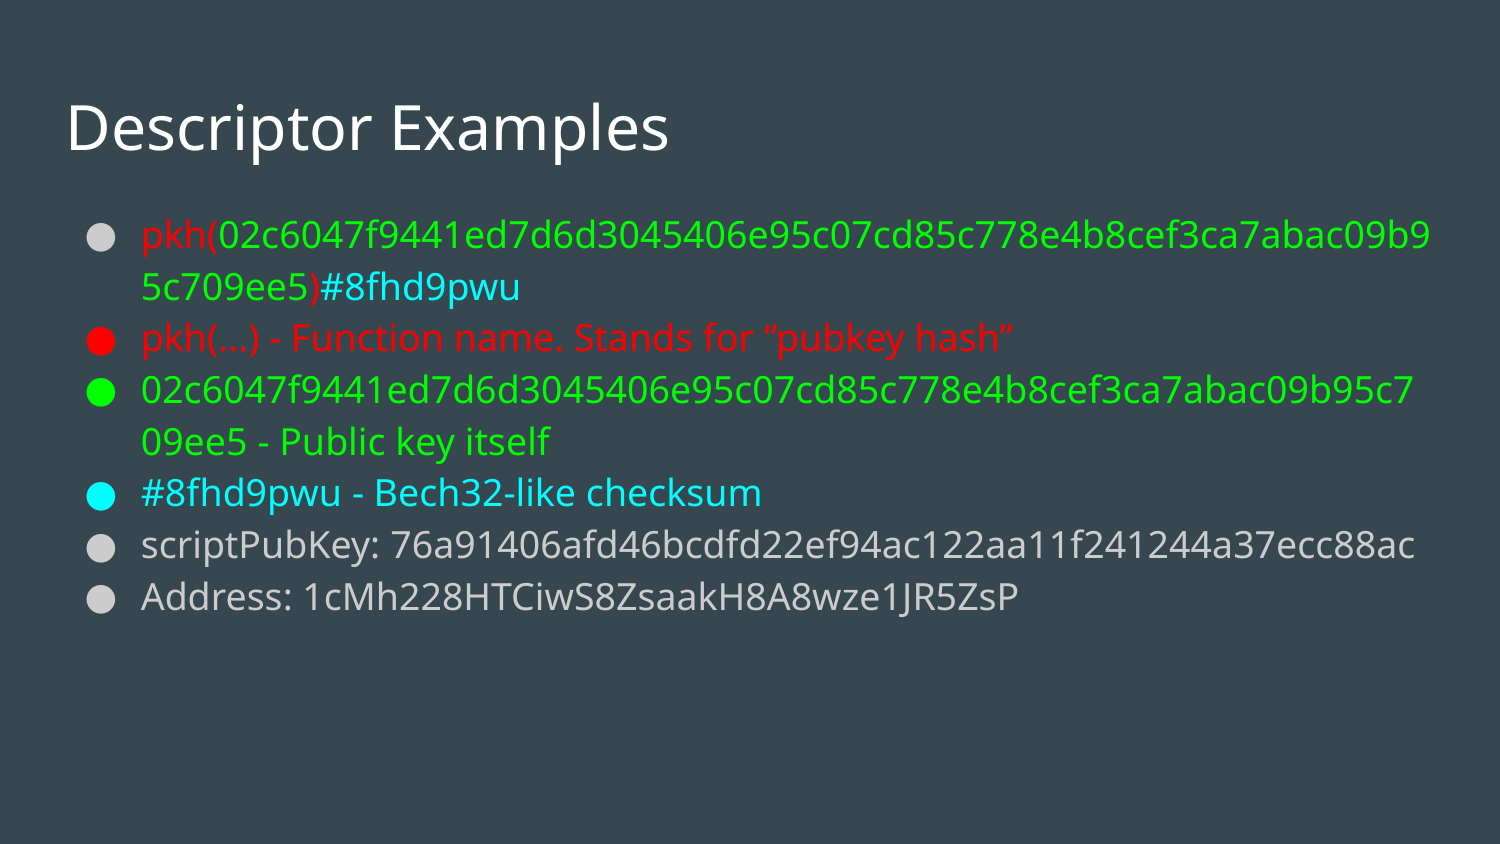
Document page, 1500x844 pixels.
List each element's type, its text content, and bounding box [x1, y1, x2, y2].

text_box Descriptor Examples [51, 72, 1449, 167]
text_box pkh(02c6047f9441ed7d6d3045406e95c07cd85c778e4b8cef3ca7abac09b95c709ee5)#8fhd9pwu pkh(...) - Function name. Stands for “pubkey hash” 02c6047f9441ed7d6d3045406e95c07cd85c778e4b8cef3ca7abac09b95c709ee5 - Public key itself #8fhd9pwu - Bech32-like checksum scriptPubKey: 76a91406afd46bcdfd22ef94ac122aa11f241244a37ecc88ac Address: 1cMh228HTCiwS8ZsaakH8A8wze1JR5ZsP [51, 188, 1449, 750]
